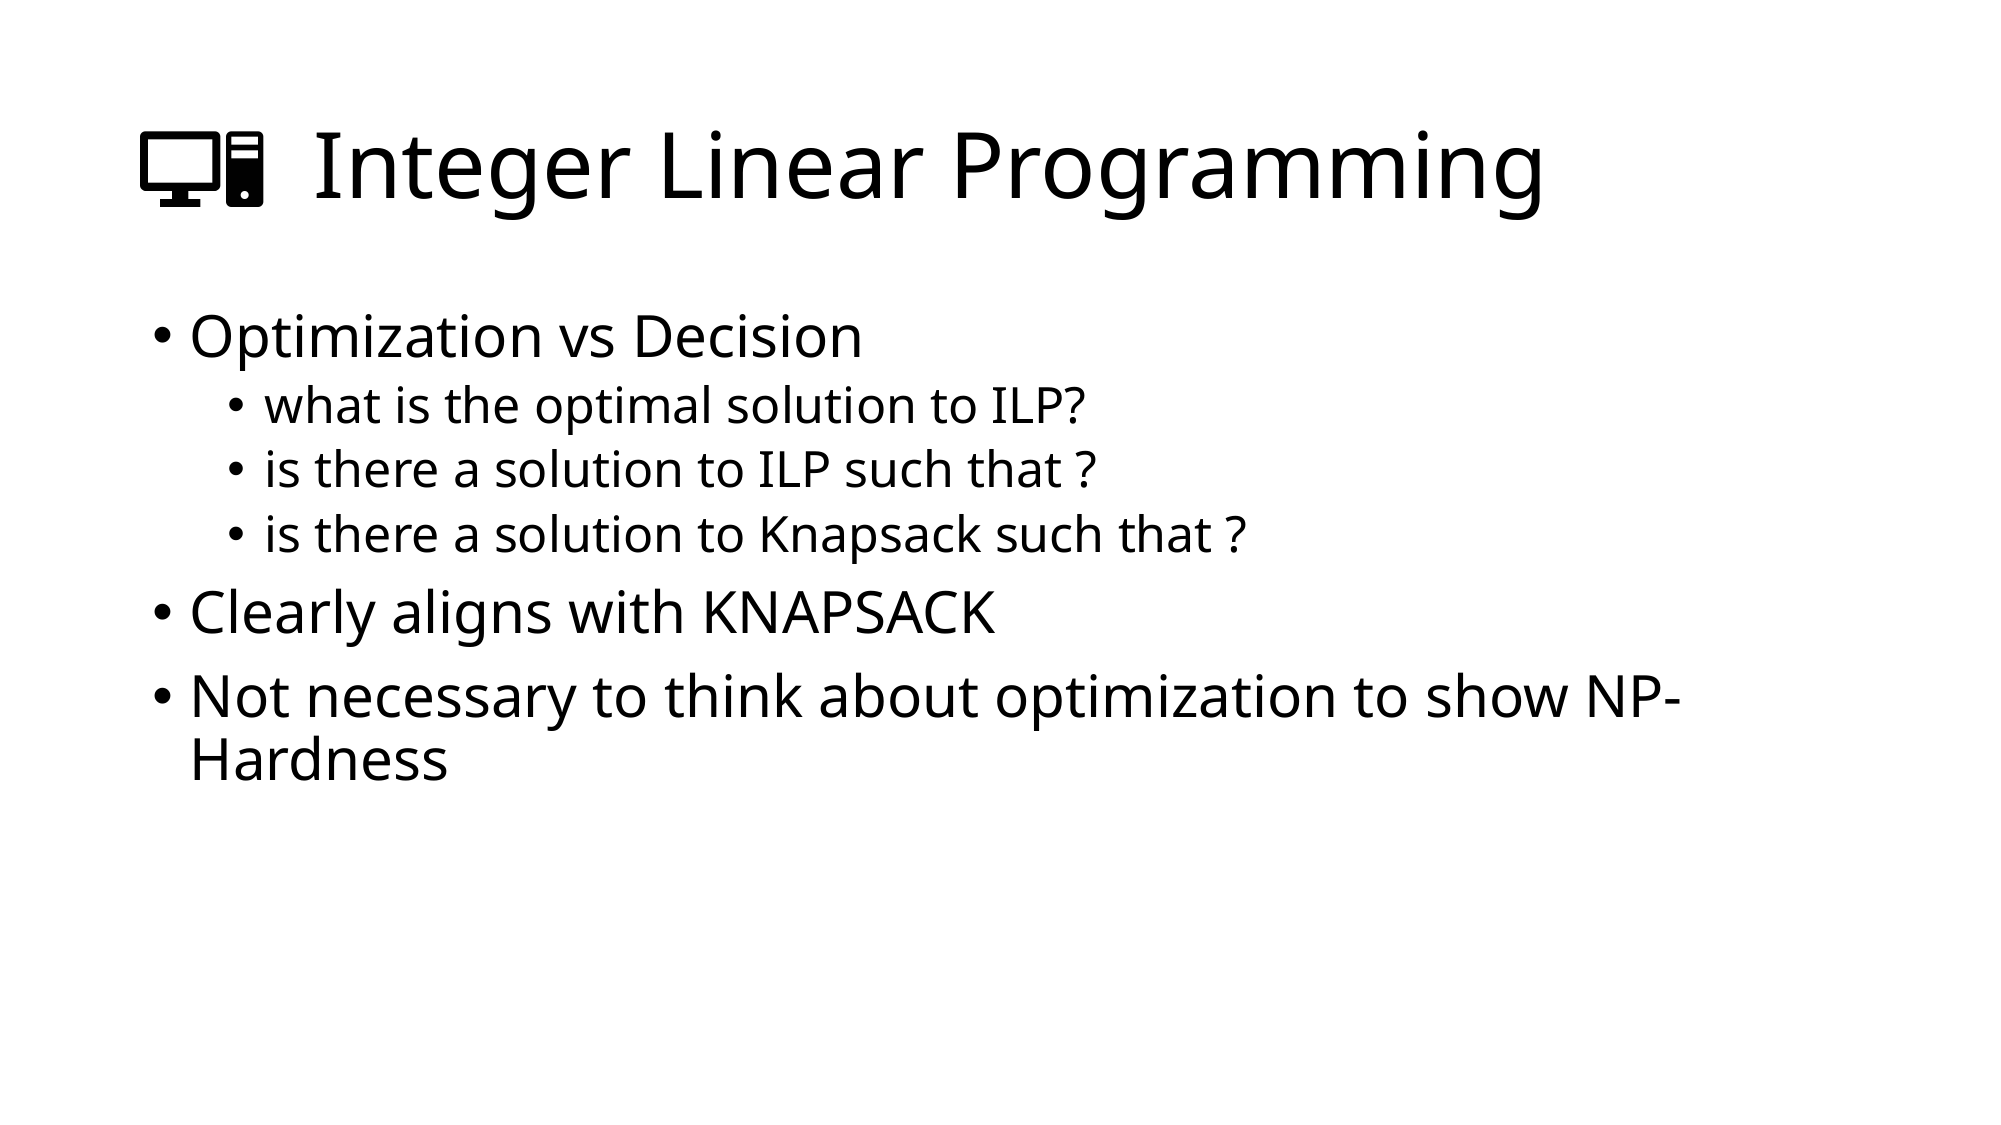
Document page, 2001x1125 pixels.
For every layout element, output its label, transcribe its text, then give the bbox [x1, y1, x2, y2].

text_box [136, 103, 268, 235]
title Integer Linear Programming [299, 60, 2000, 278]
